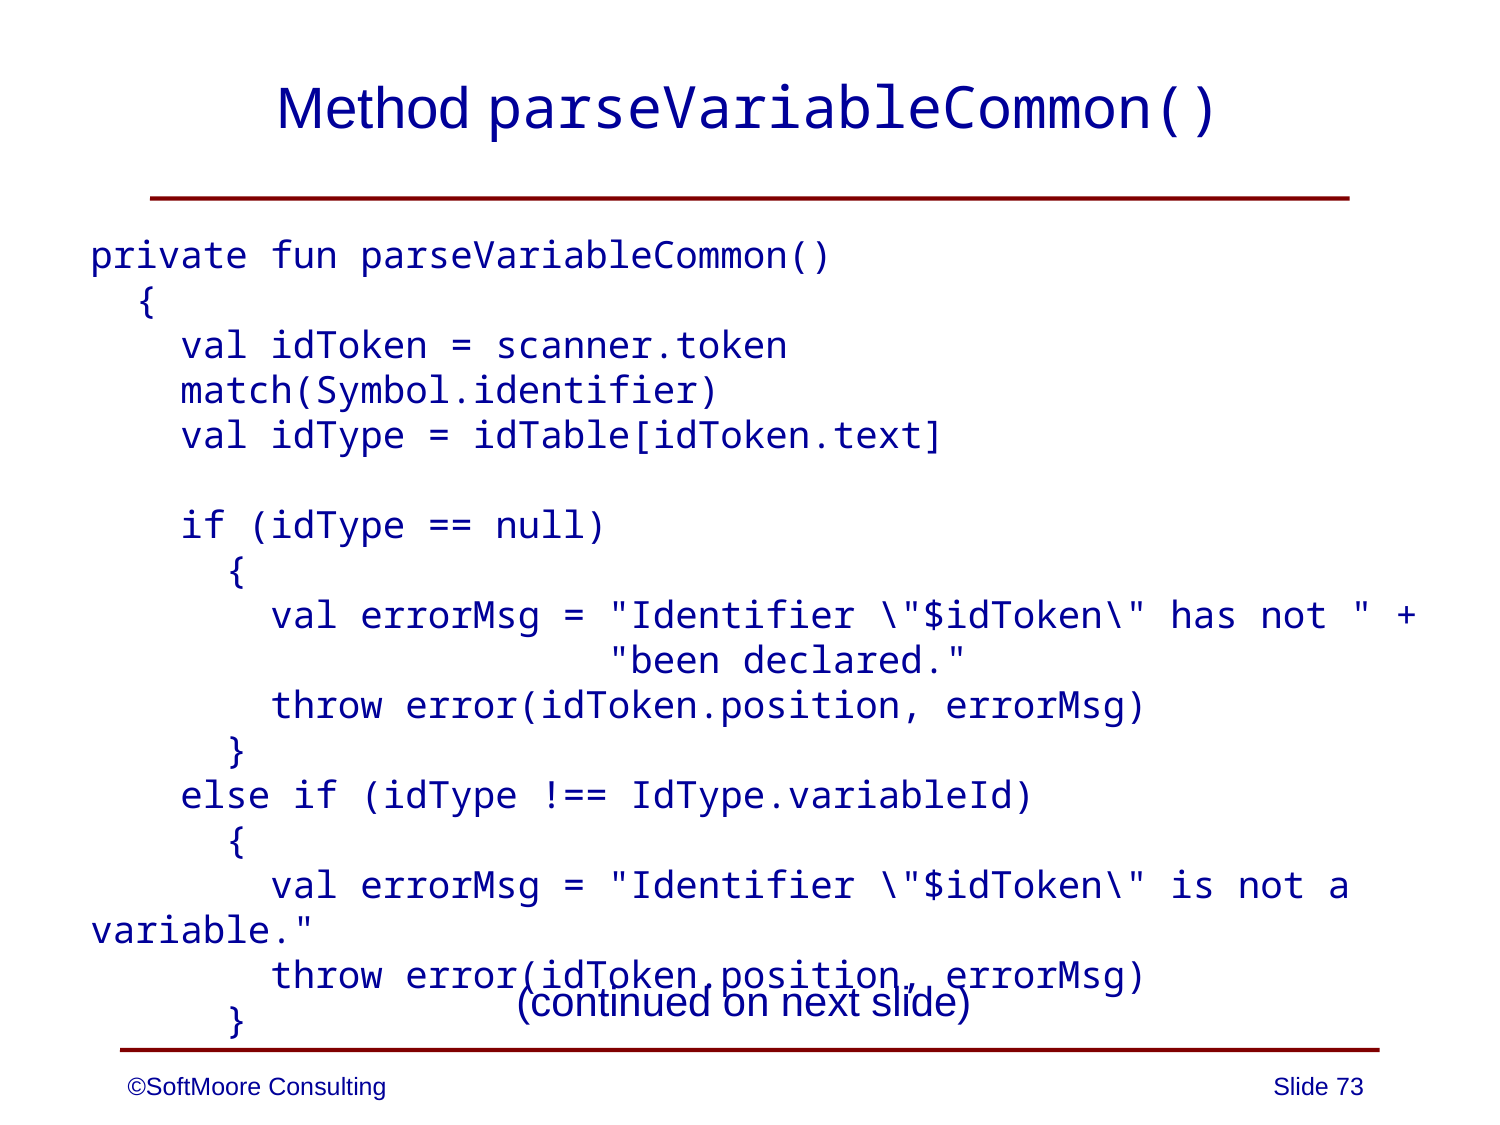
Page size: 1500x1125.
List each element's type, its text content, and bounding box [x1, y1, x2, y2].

title Method parseVariableCommon() [149, 22, 1350, 188]
slide_number Slide 73 [1078, 1061, 1380, 1109]
footer ©SoftMoore Consulting [111, 1061, 563, 1109]
list private fun parseVariableCommon() { val idToken = scanner.token match(Symbol.identifier) val idType = idTable[idToken.text] if (idType == null) { val errorMsg = "Identifier \"$idToken\" has not " + "been declared." throw error(idToken.position, errorMsg) } else if (idType !== IdType.variableId) { val errorMsg = "Identifier \"$idToken\" is not a variable." throw error(idToken.position, errorMsg) } [74, 223, 1486, 1034]
text_box (continued on next slide) [501, 967, 987, 1033]
